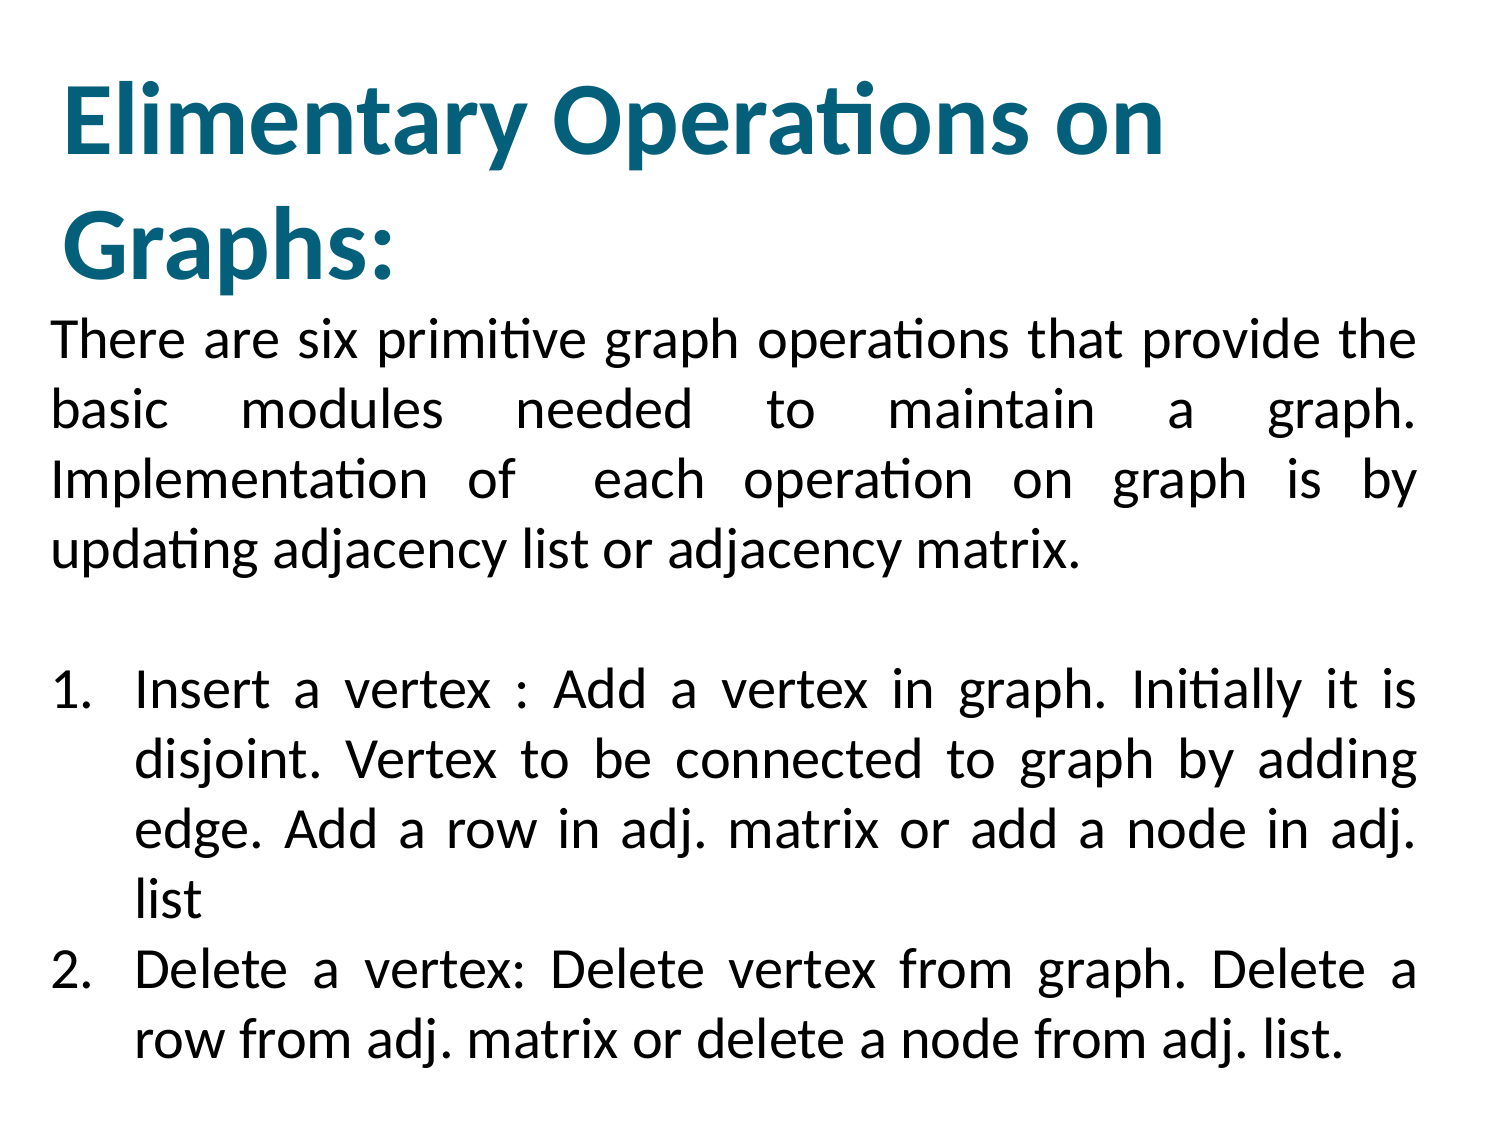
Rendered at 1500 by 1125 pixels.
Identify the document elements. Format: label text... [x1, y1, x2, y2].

list There are six primitive graph operations that provide the basic modules needed to maintain a graph. Implementation of each operation on graph is by updating adjacency list or adjacency matrix. Insert a vertex : Add a vertex in graph. Initially it is disjoint. Vertex to be connected to graph by adding edge. Add a row in adj. matrix or add a node in adj. list Delete a vertex: Delete vertex from graph. Delete a row from adj. matrix or delete a node from adj. list. [50, 299, 1419, 1078]
title Elimentary Operations on Graphs: [62, 50, 1403, 299]
